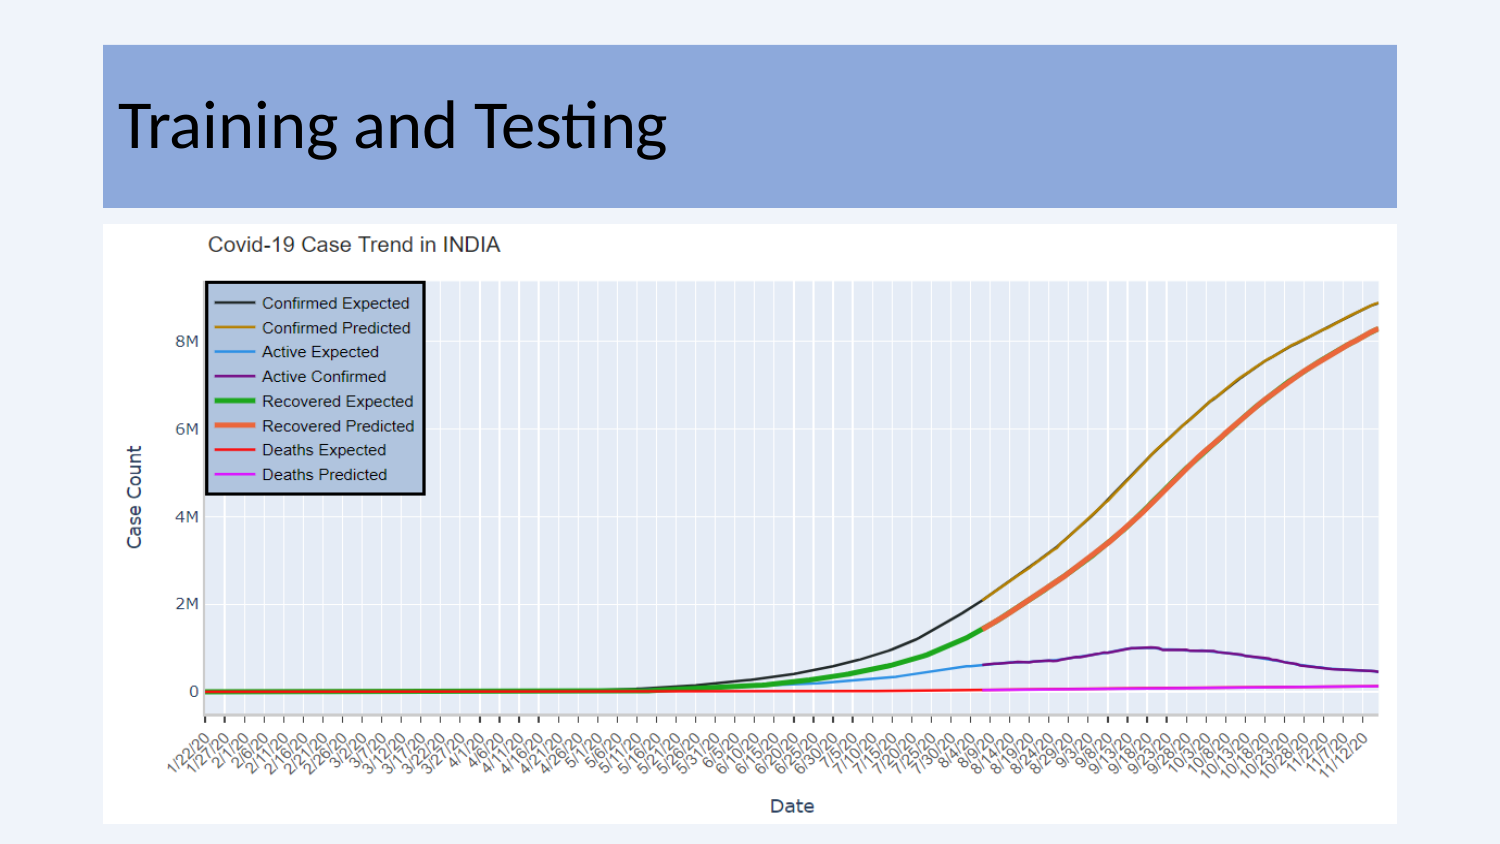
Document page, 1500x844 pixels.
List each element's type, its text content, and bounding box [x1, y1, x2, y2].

picture [102, 224, 1398, 824]
title Training and Testing [103, 44, 1397, 208]
